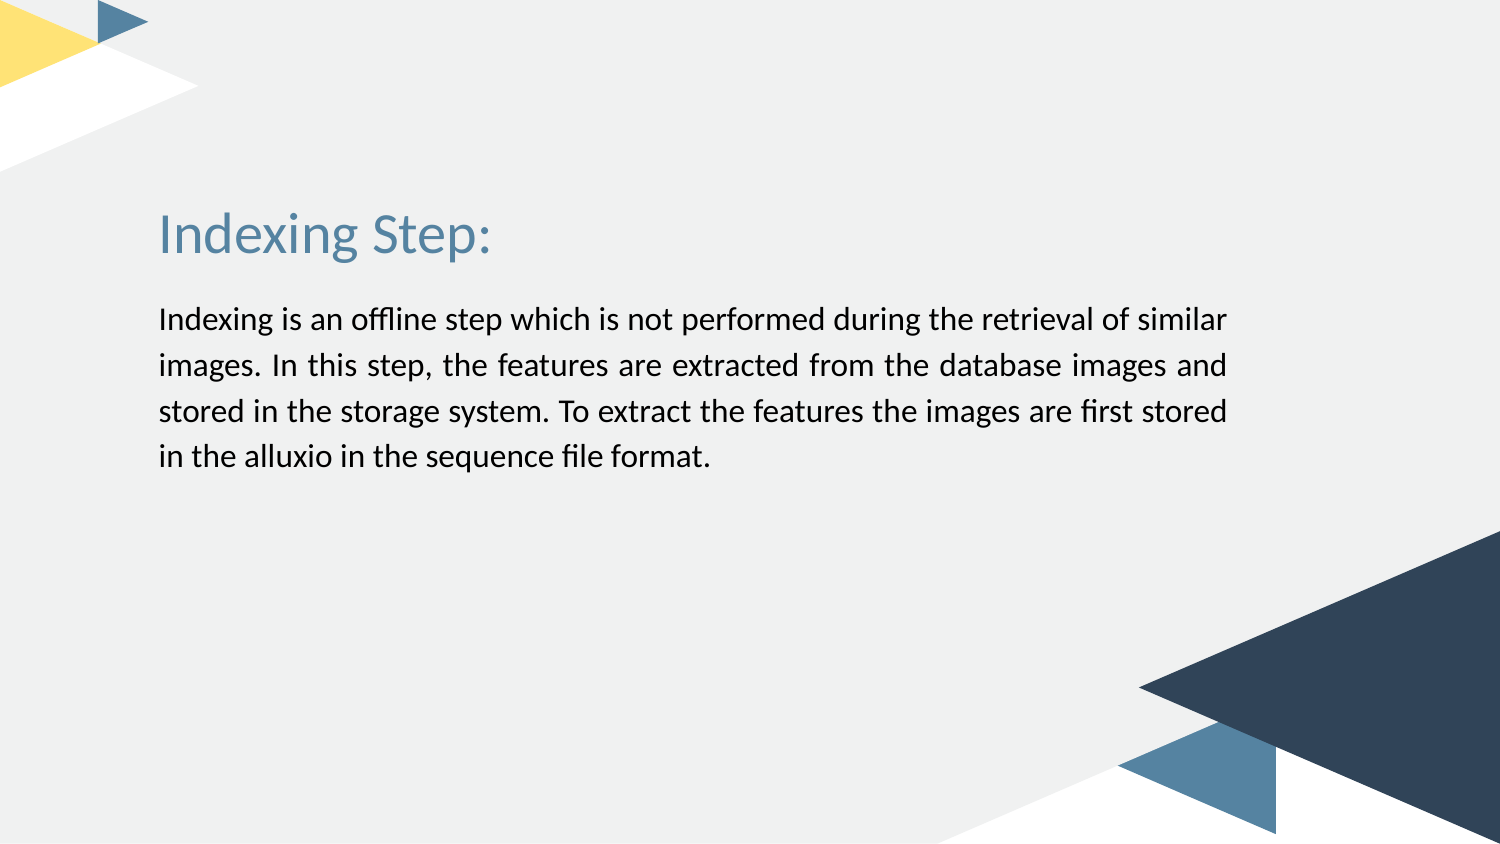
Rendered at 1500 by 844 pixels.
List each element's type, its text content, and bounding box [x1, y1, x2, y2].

list Indexing Step: Indexing is an offline step which is not performed during the retrieval of similar images. In this step, the features are extracted from the database images and stored in the storage system. To extract the features the images are first stored in the alluxio in the sequence file format. [143, 195, 1245, 647]
